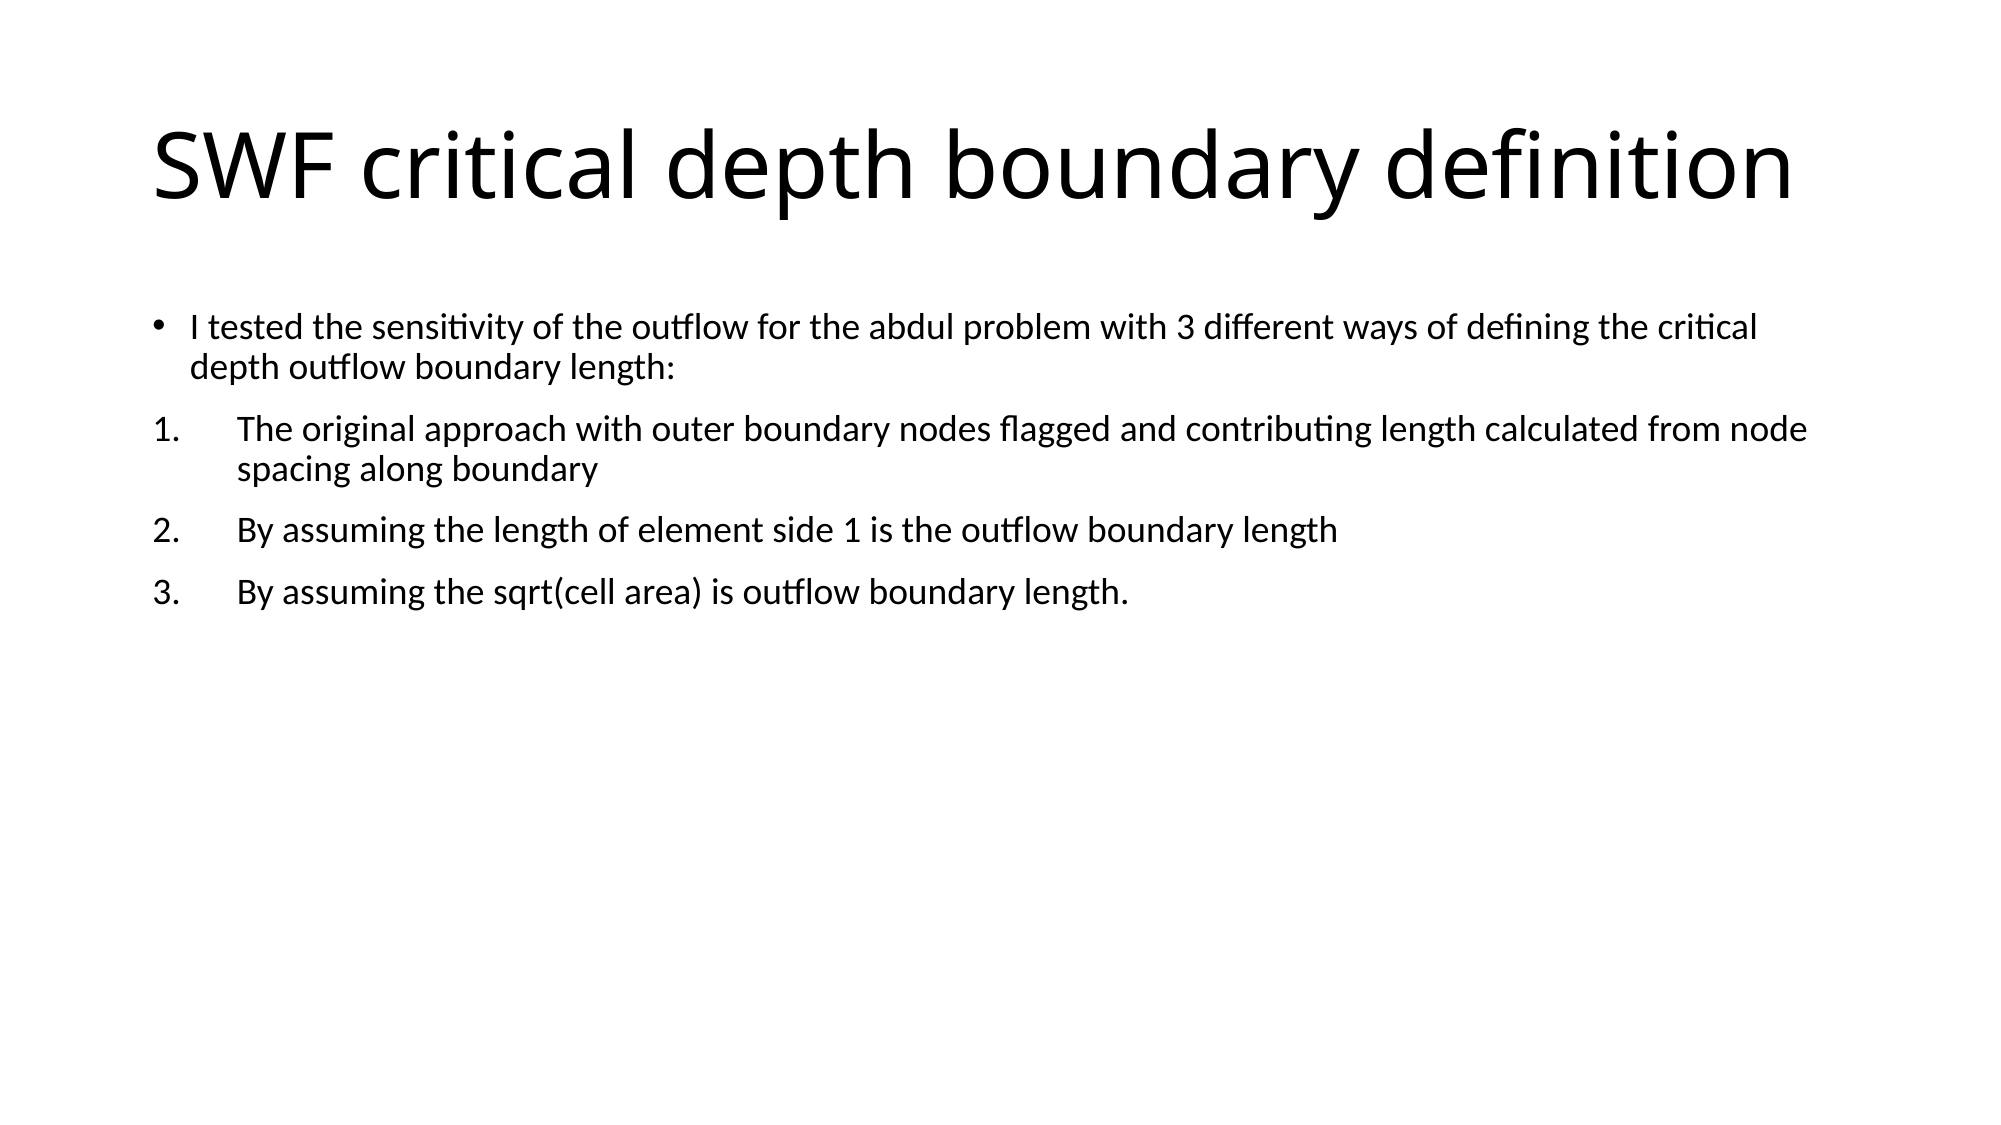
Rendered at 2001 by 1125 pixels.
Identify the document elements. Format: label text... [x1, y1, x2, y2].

title SWF critical depth boundary definition [137, 59, 1863, 278]
list I tested the sensitivity of the outflow for the abdul problem with 3 different ways of defining the critical depth outflow boundary length: The original approach with outer boundary nodes flagged and contributing length calculated from node spacing along boundary By assuming the length of element side 1 is the outflow boundary length By assuming the sqrt(cell area) is outflow boundary length. [137, 299, 1863, 1014]
